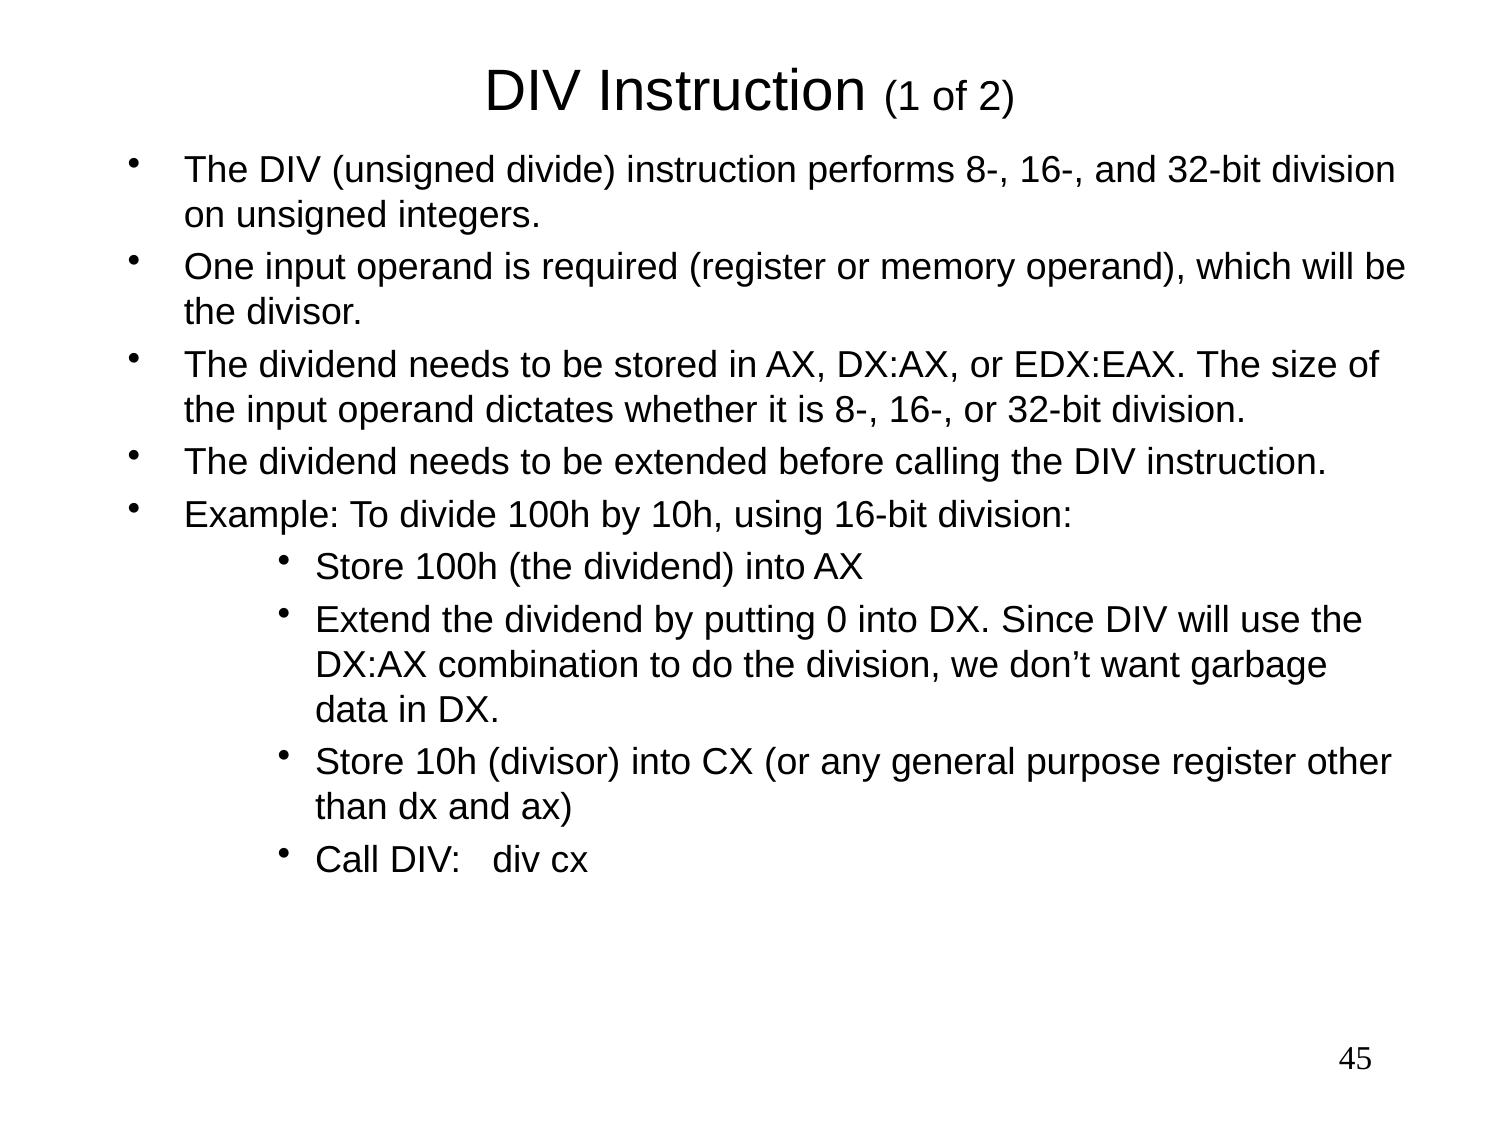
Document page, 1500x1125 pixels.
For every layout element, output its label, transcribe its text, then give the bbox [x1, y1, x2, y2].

list The DIV (unsigned divide) instruction performs 8-, 16-, and 32-bit division on unsigned integers. One input operand is required (register or memory operand), which will be the divisor. The dividend needs to be stored in AX, DX:AX, or EDX:EAX. The size of the input operand dictates whether it is 8-, 16-, or 32-bit division. The dividend needs to be extended before calling the DIV instruction. Example: To divide 100h by 10h, using 16-bit division: Store 100h (the dividend) into AX Extend the dividend by putting 0 into DX. Since DIV will use the DX:AX combination to do the division, we don’t want garbage data in DX. Store 10h (divisor) into CX (or any general purpose register other than dx and ax) Call DIV: div cx [112, 137, 1426, 913]
slide_number 45 [1224, 1024, 1388, 1088]
title DIV Instruction (1 of 2) [112, 37, 1388, 137]
